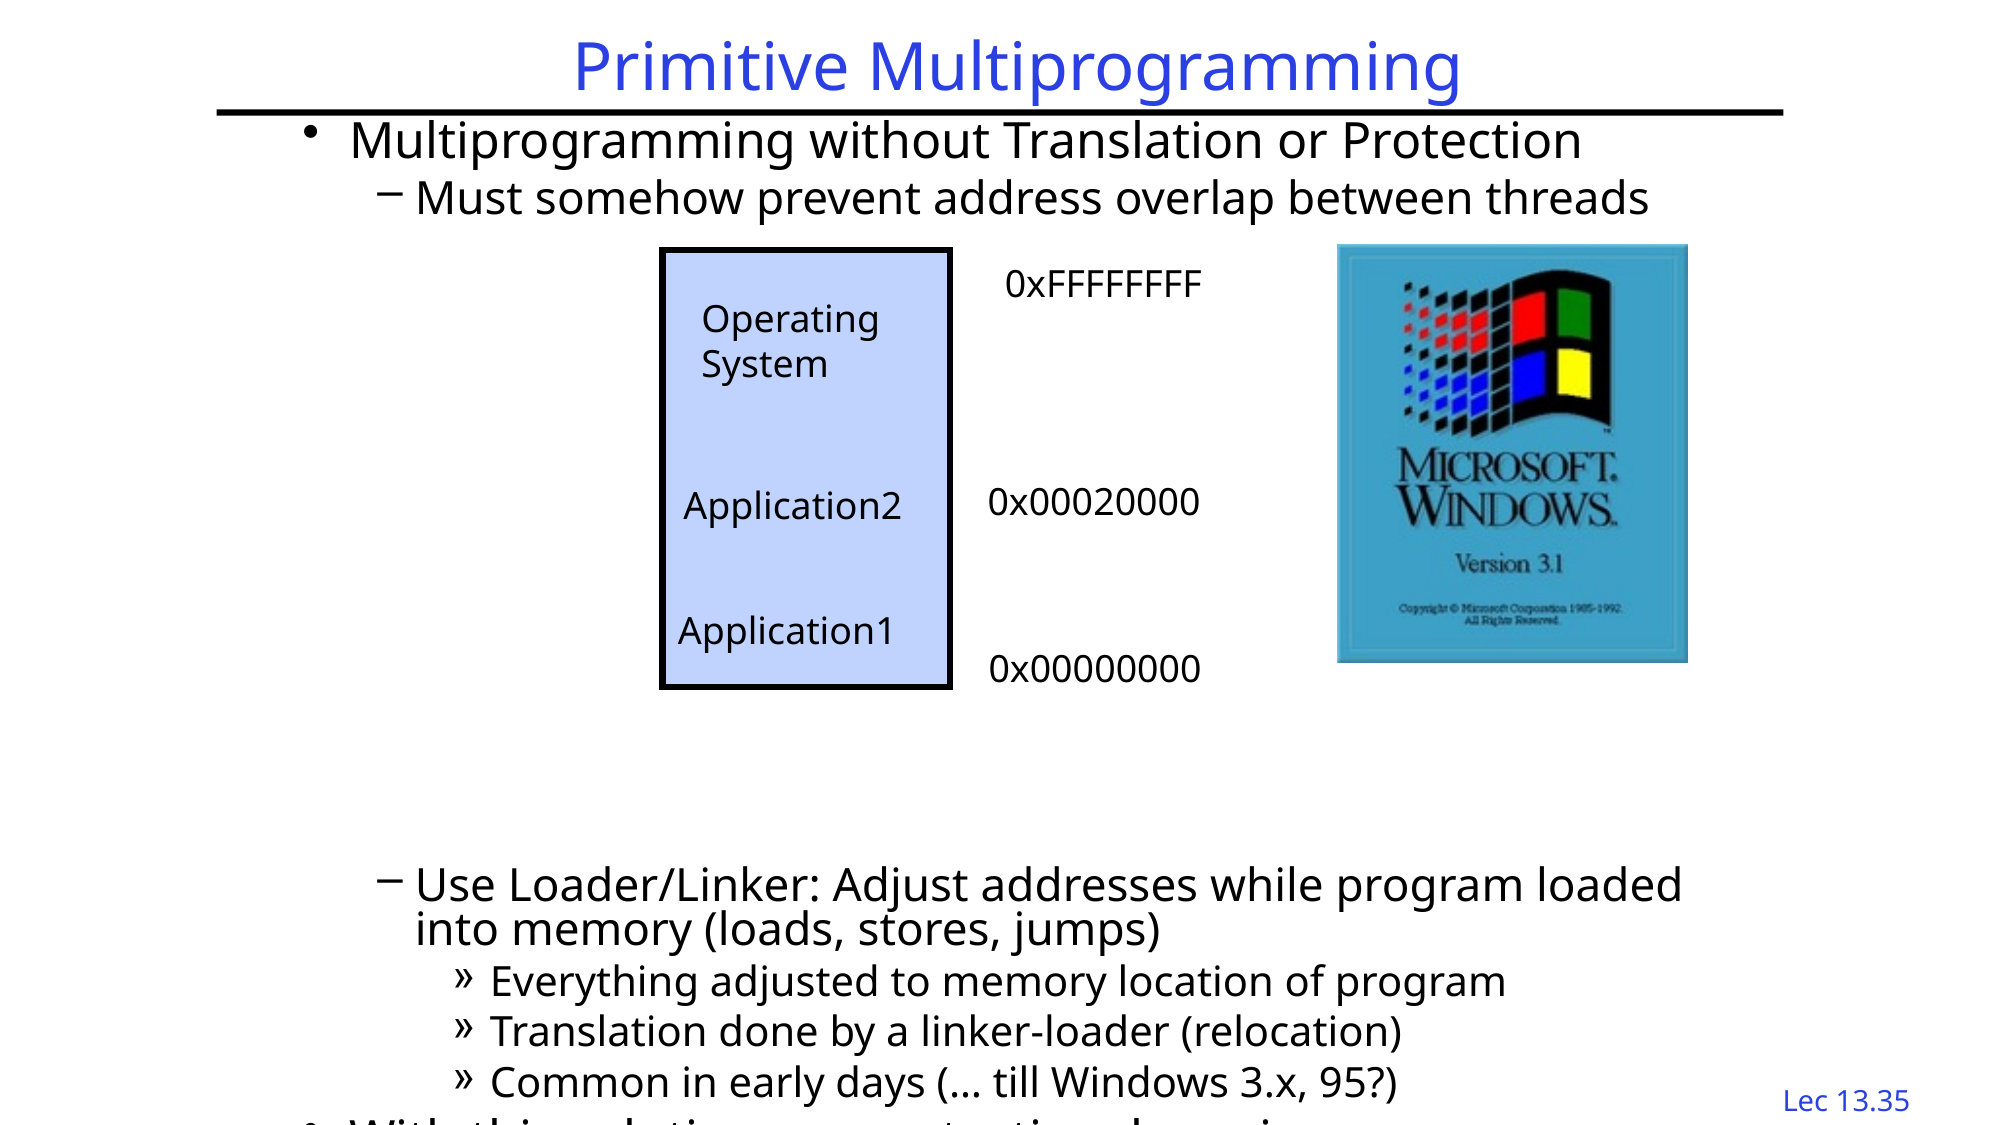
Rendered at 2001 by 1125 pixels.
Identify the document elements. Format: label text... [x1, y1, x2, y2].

title Primitive Multiprogramming [324, 24, 1713, 112]
picture [1337, 244, 1688, 663]
list Multiprogramming without Translation or Protection Must somehow prevent address overlap between threads Use Loader/Linker: Adjust addresses while program loaded into memory (loads, stores, jumps) Everything adjusted to memory location of program Translation done by a linker-loader (relocation) Common in early days (… till Windows 3.x, 95?) With this solution, no protection: bugs in any program can cause other programs to crash or even the OS [287, 112, 1725, 1088]
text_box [662, 249, 1232, 698]
